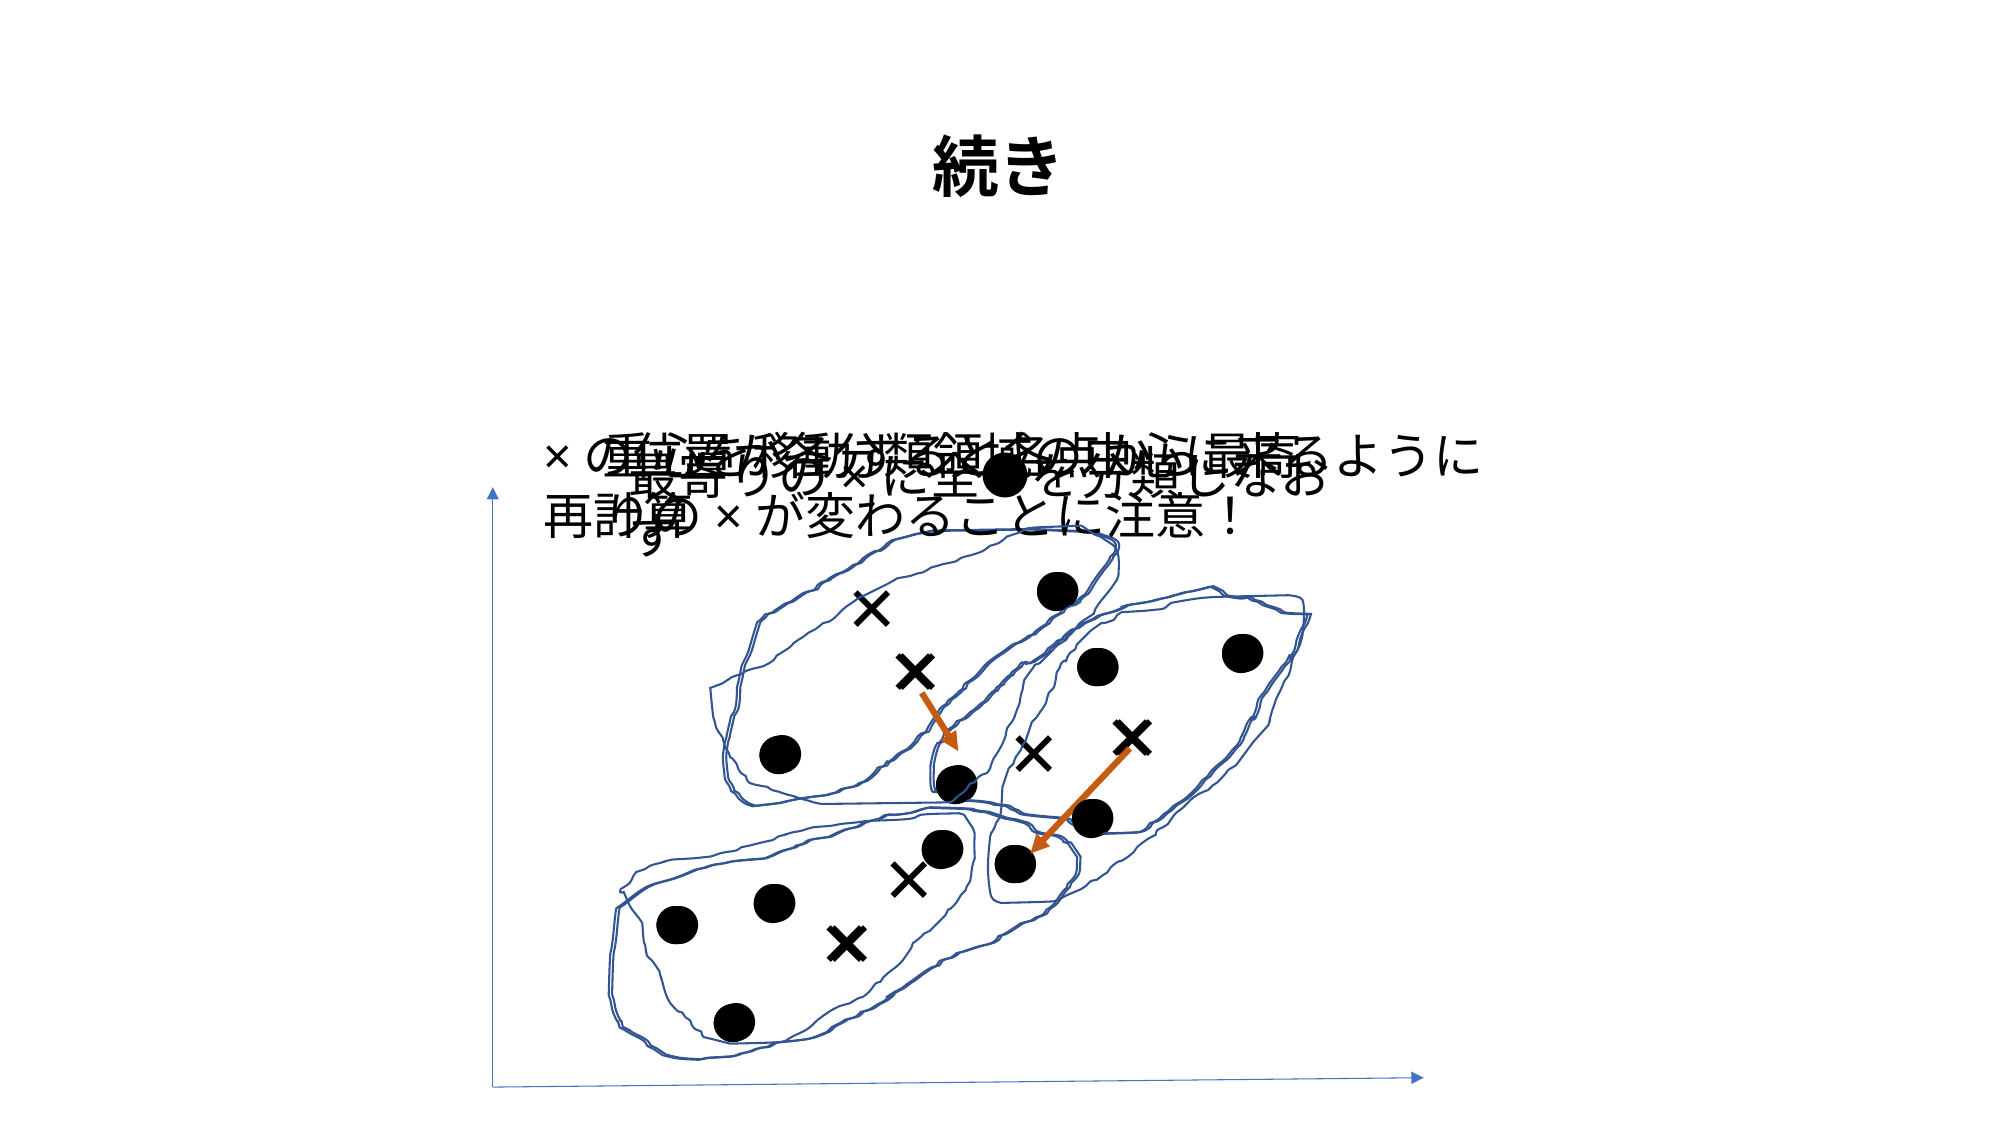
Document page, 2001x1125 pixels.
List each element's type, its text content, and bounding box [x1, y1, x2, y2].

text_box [620, 525, 1305, 1055]
text_box 重心を移動すると各点から最寄りの×が変わることに注意！ [587, 416, 1359, 552]
text_box 最寄りの×に全●を分類しなおす [613, 437, 1392, 572]
text_box 続き [265, 117, 1732, 272]
text_box ×の位置が各分類領域の中心に来るように 再計算 [528, 416, 587, 552]
text_box ×の位置が各分類領域の中心に来るように 再計算 [1359, 416, 1518, 552]
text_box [612, 528, 1311, 1060]
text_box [608, 529, 612, 1060]
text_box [492, 1077, 1424, 1088]
